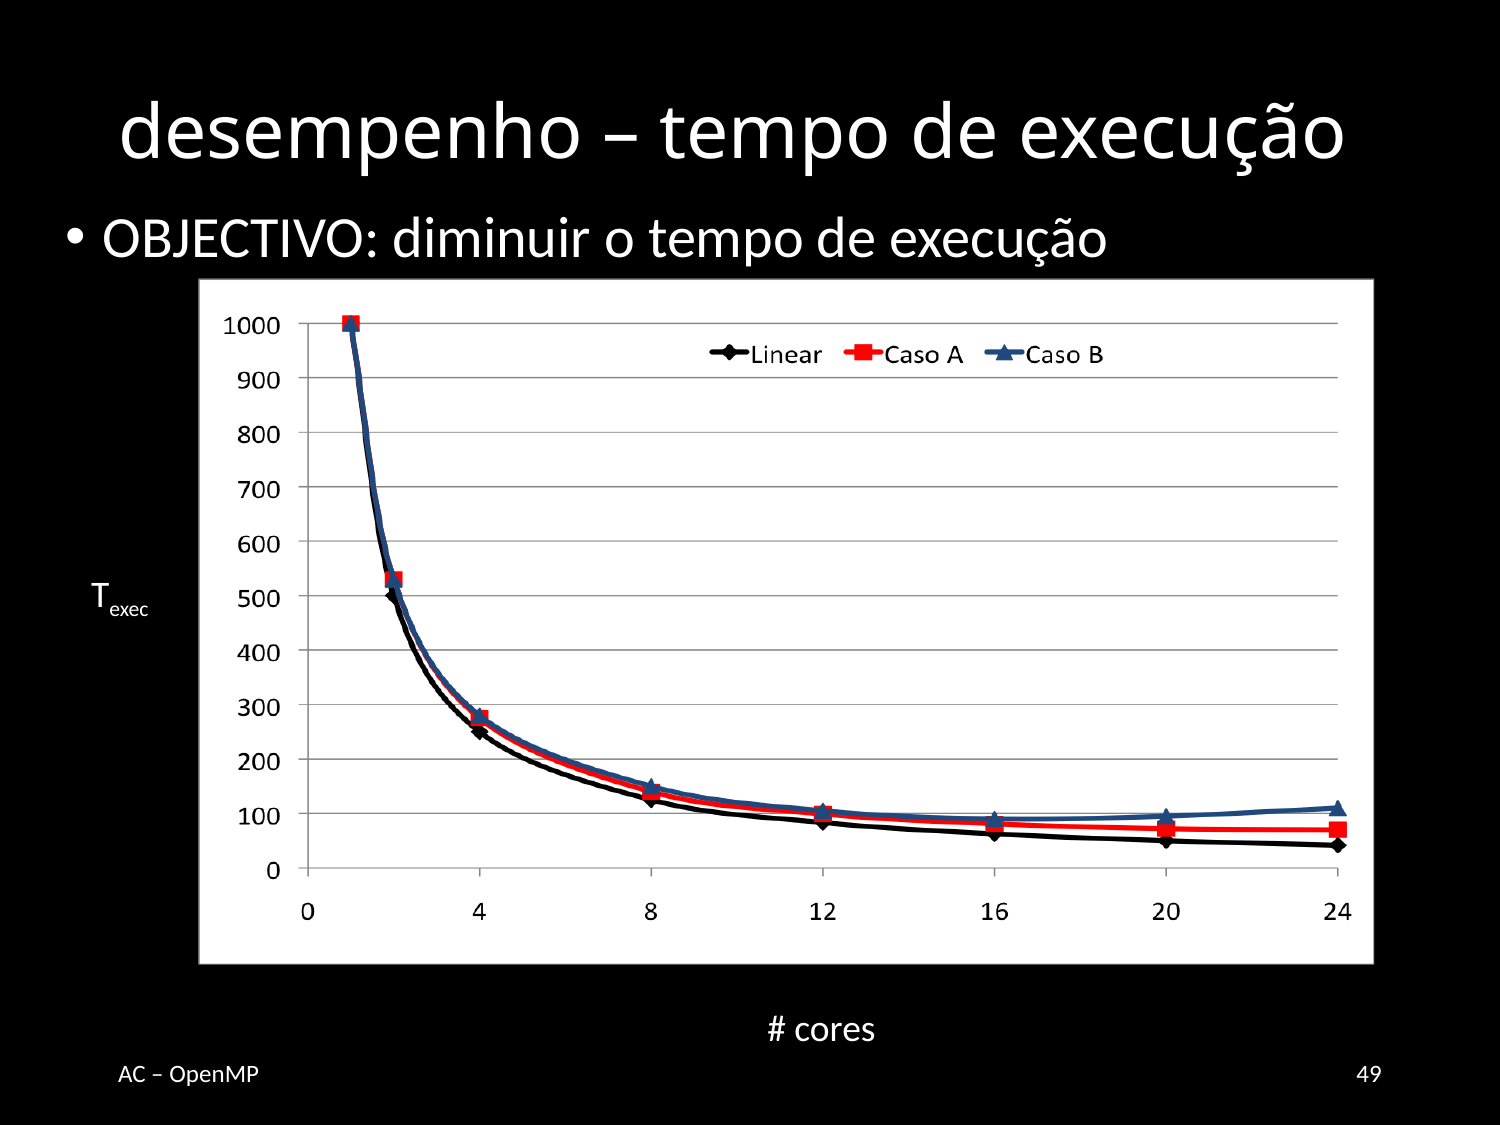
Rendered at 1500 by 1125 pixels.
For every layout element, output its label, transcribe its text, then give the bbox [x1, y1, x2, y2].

list Objectivo: diminuir o tempo de execução [50, 200, 1450, 313]
text_box Texec [76, 562, 164, 629]
title desempenho – tempo de execução [103, 59, 1397, 200]
text_box # cores [752, 996, 891, 1057]
picture [196, 277, 1375, 965]
slide_number AC – OpenMP [103, 1042, 441, 1103]
slide_number 49 [1059, 1042, 1397, 1103]
